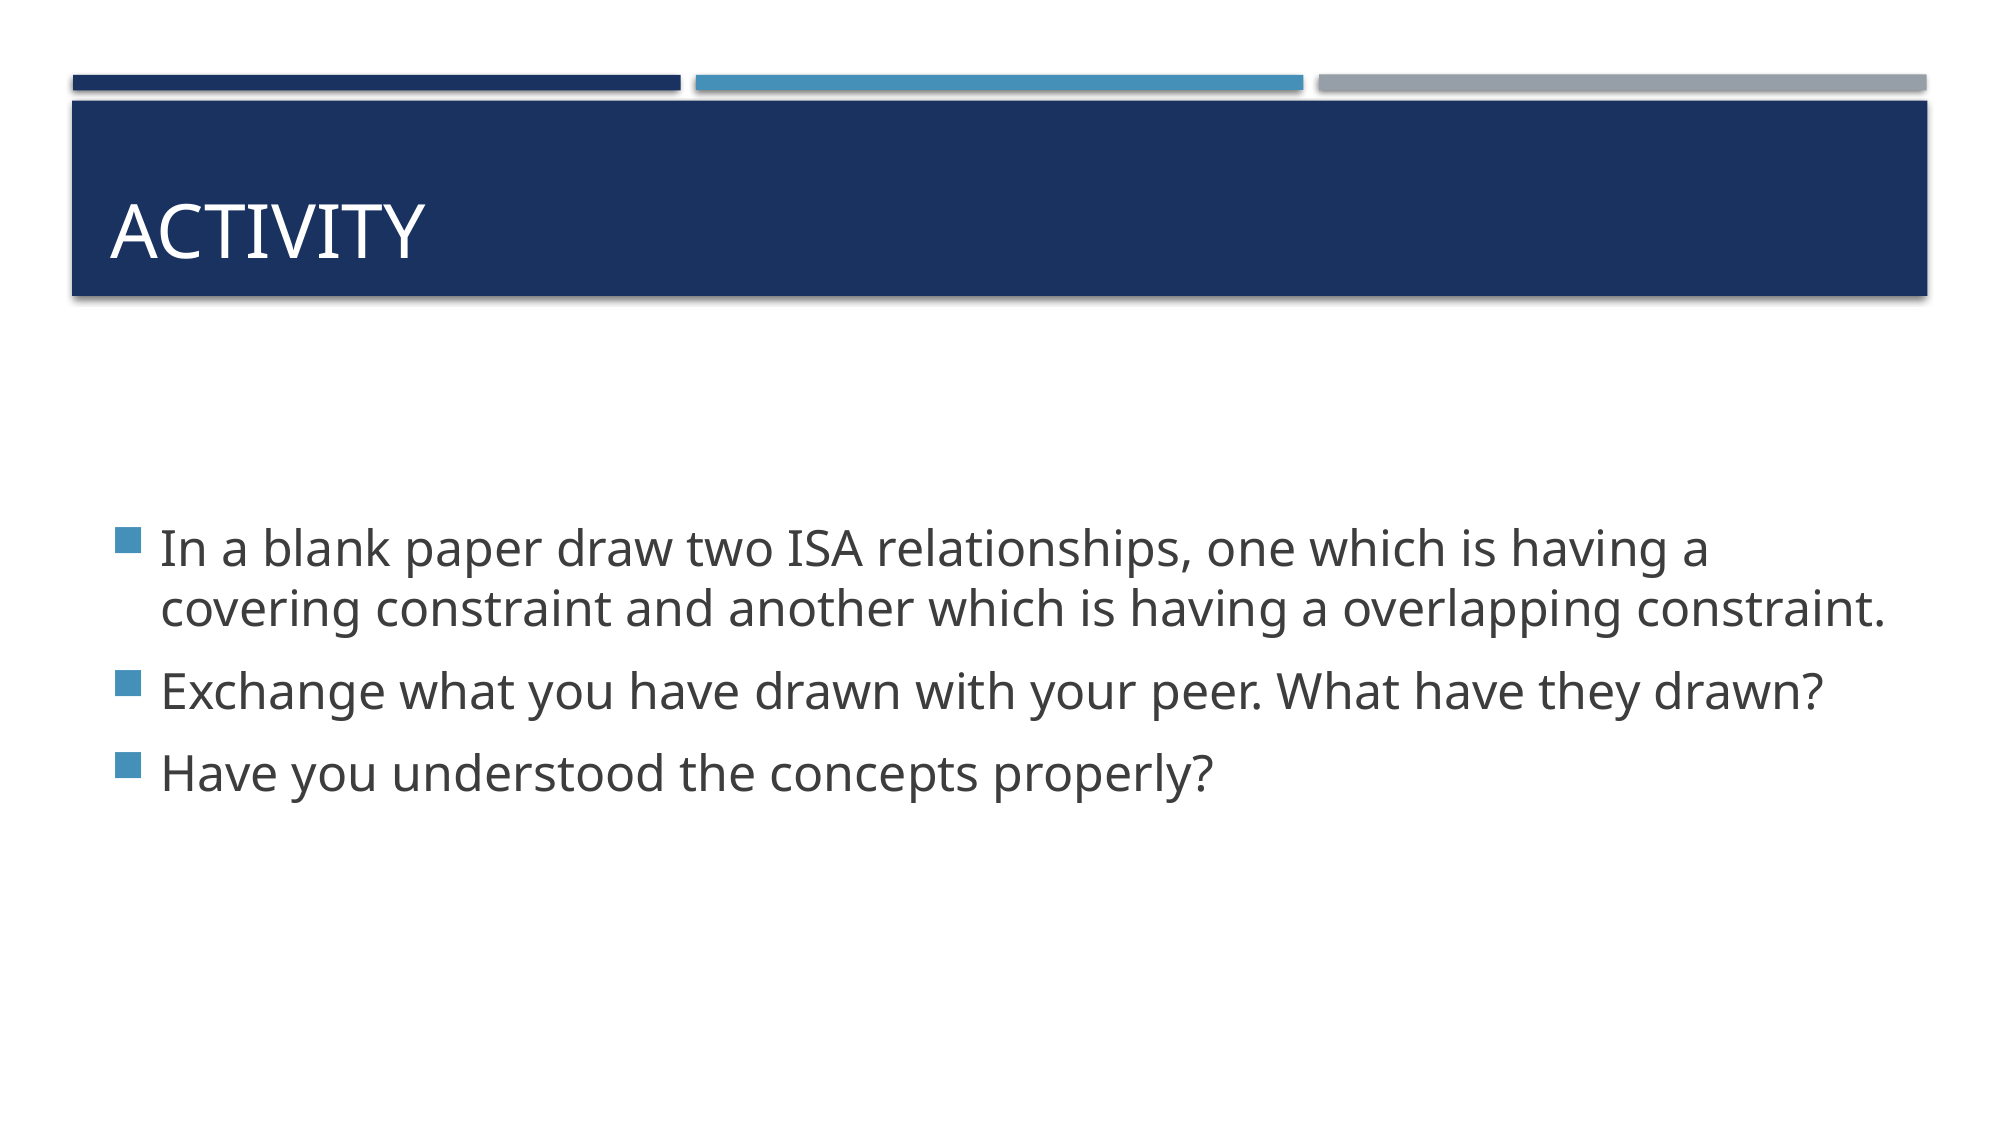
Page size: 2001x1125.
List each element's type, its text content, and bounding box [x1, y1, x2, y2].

title ACTIVITY [95, 115, 1905, 282]
list In a blank paper draw two ISA relationships, one which is having a covering constraint and another which is having a overlapping constraint. Exchange what you have drawn with your peer. What have they drawn? Have you understood the concepts properly? [95, 357, 1905, 962]
